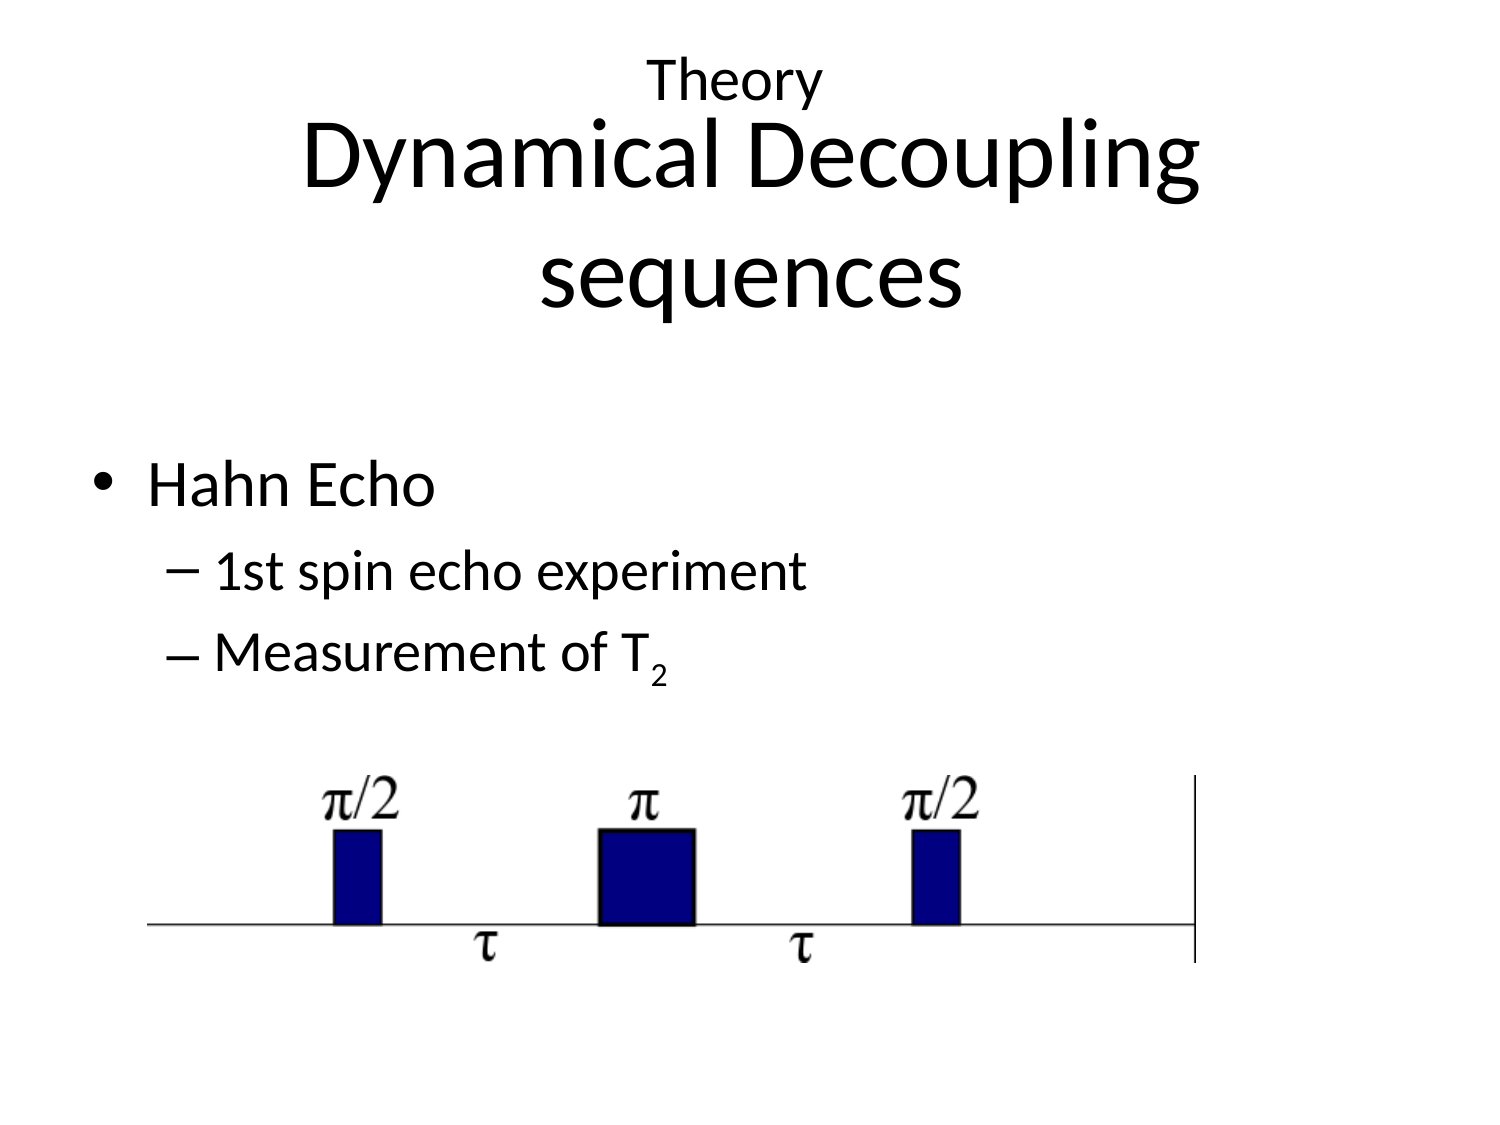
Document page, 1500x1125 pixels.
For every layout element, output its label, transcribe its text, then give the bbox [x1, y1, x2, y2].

picture [147, 774, 1197, 963]
list Hahn Echo 1st spin echo experiment Measurement of T2 [76, 432, 1427, 1046]
title Dynamical Decoupling sequences [76, 149, 1427, 266]
text_box Theory [631, 30, 845, 121]
